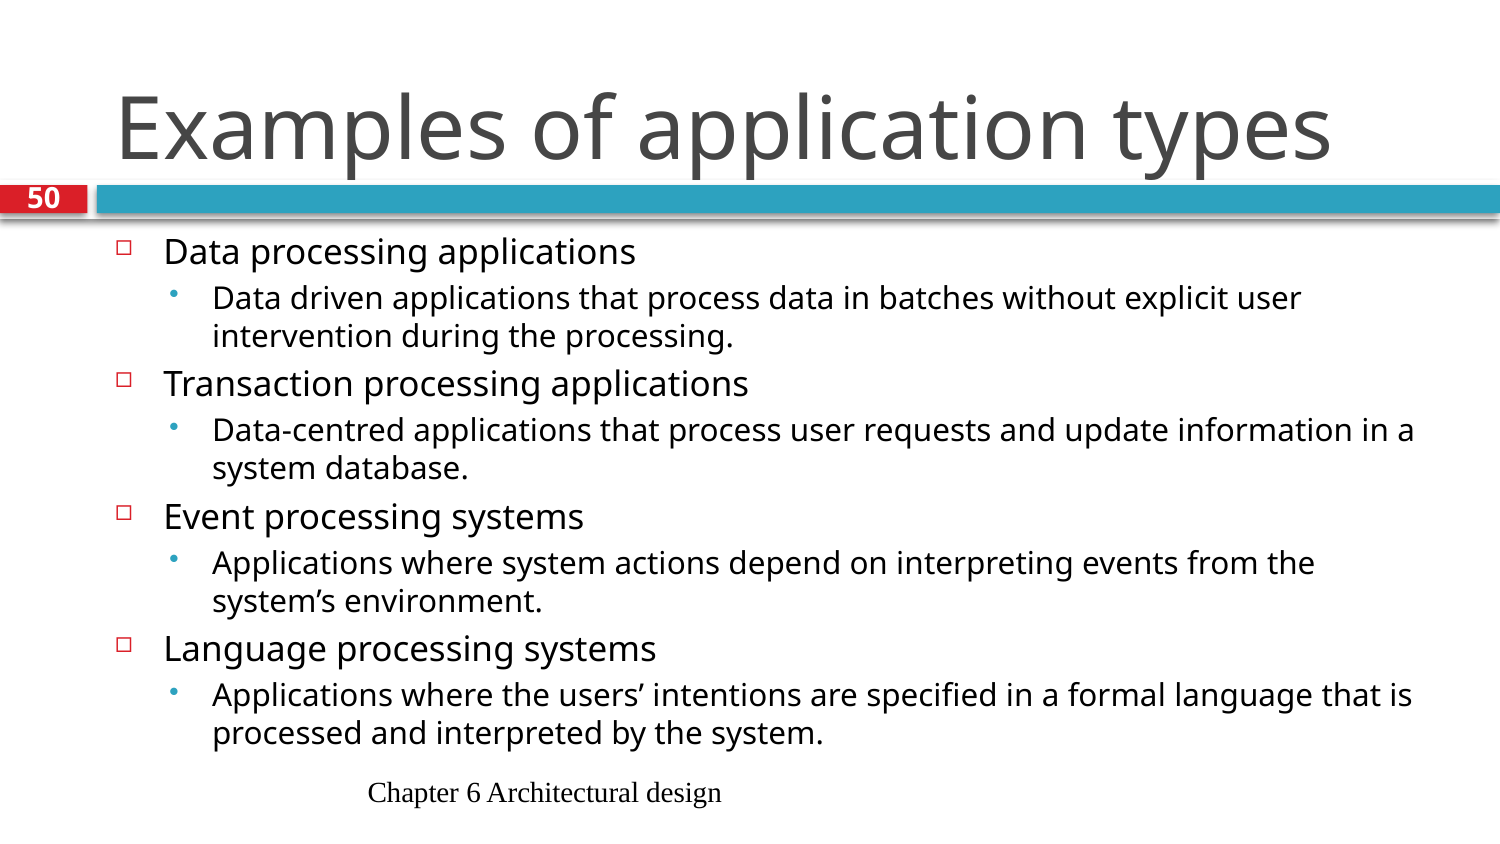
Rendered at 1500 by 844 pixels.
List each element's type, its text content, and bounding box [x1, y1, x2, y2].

title Examples of application types [99, 19, 1438, 185]
list Data processing applications Data driven applications that process data in batches without explicit user intervention during the processing. Transaction processing applications Data-centred applications that process user requests and update information in a system database. Event processing systems Applications where system actions depend on interpreting events from the system’s environment. Language processing systems Applications where the users’ intentions are specified in a formal language that is processed and interpreted by the system. [99, 221, 1438, 760]
slide_number 50 [0, 184, 88, 215]
footer Chapter 6 Architectural design [99, 768, 990, 814]
